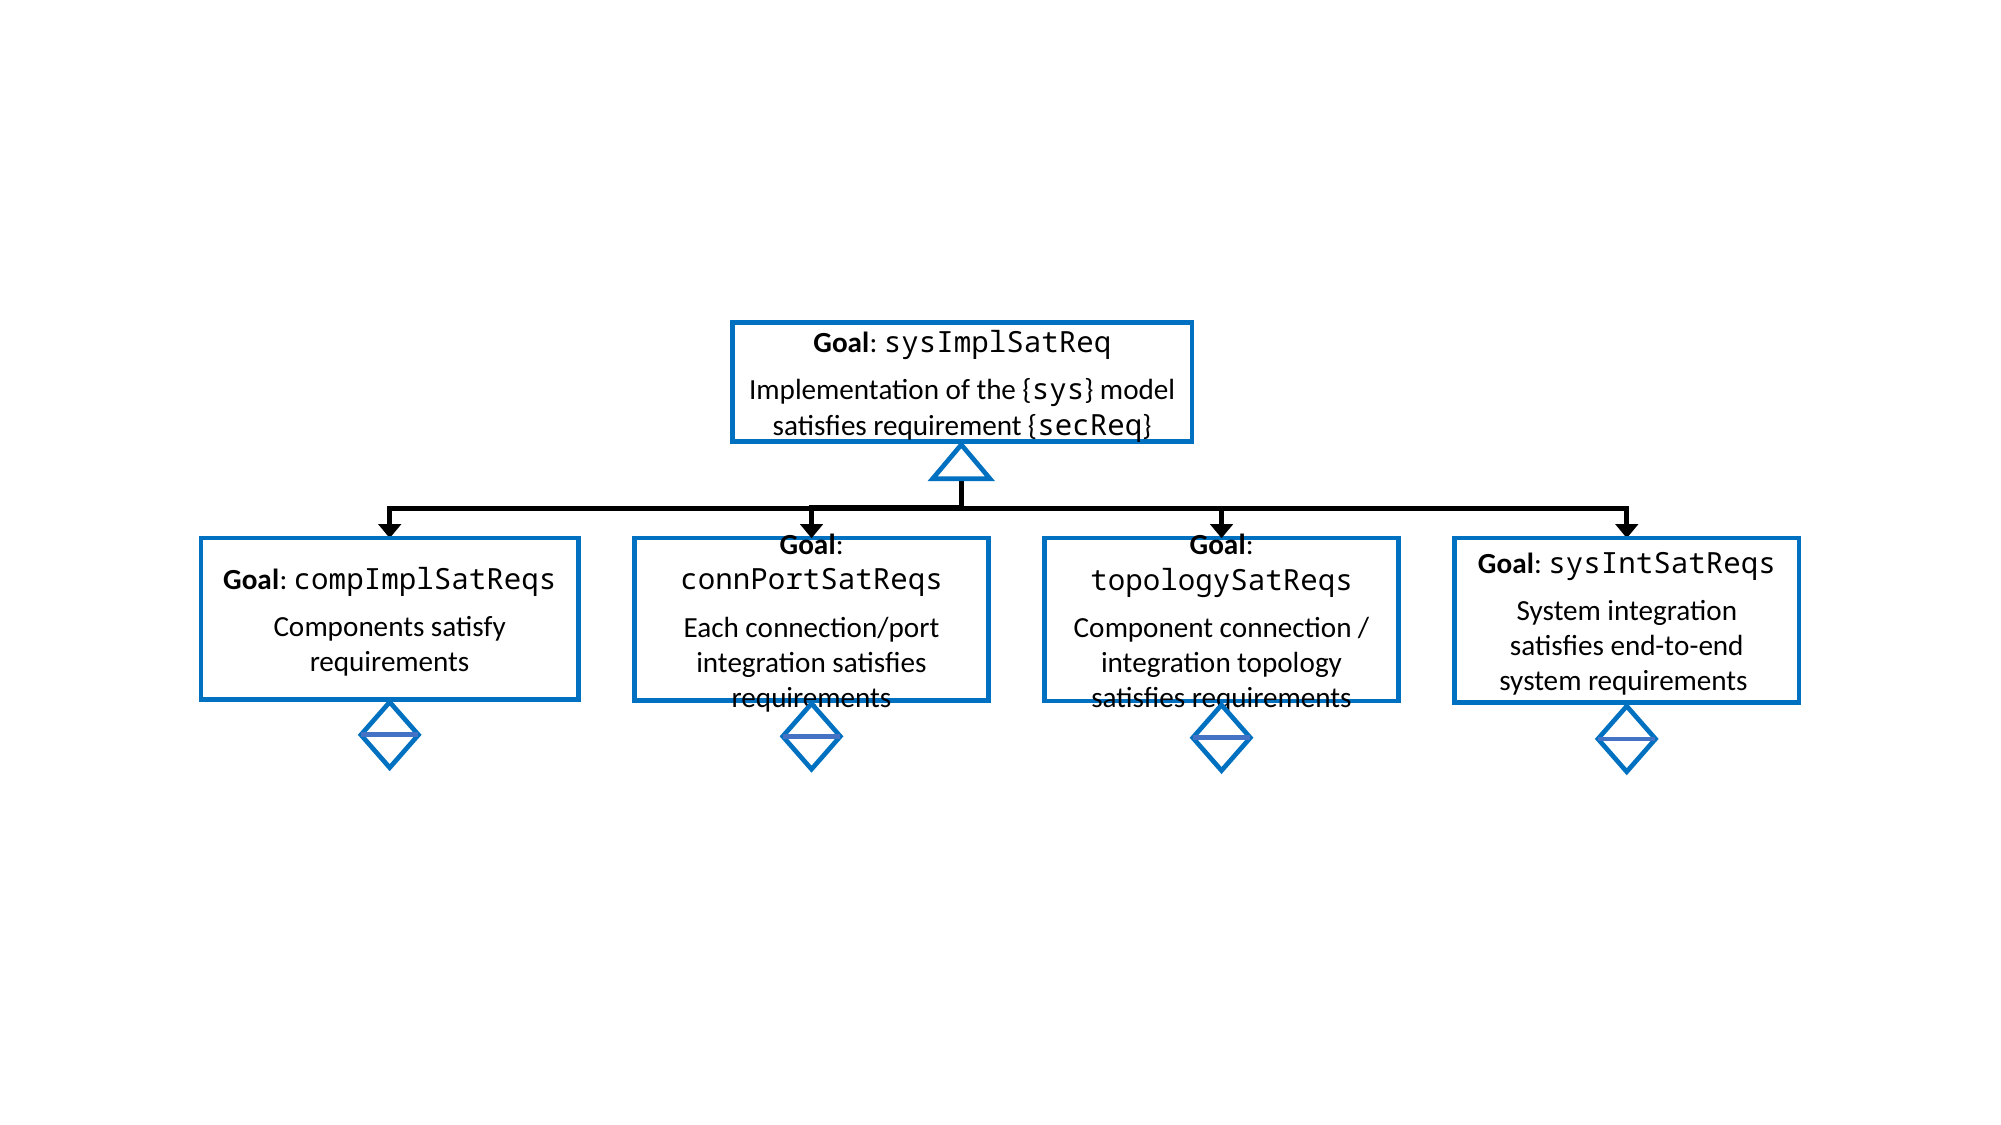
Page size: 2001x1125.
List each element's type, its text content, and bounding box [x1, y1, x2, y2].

text_box Goal: sysImplSatReq Implementation of the {sys} model satisfies requirement {secReq} [732, 322, 1193, 442]
text_box Goal: topologySatReqs Component connection / integration topology satisfies requirements [1044, 538, 1264, 701]
text_box Goal: connPortSatReqs Each connection/port integration satisfies requirements [634, 538, 645, 701]
text_box Goal: connPortSatReqs Each connection/port integration satisfies requirements [706, 538, 989, 701]
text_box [645, 222, 706, 795]
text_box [360, 702, 419, 768]
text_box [782, 703, 841, 770]
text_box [856, 433, 916, 584]
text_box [1597, 706, 1656, 772]
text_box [1061, 378, 1121, 639]
text_box [931, 443, 992, 480]
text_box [1264, 175, 1324, 842]
text_box Goal: sysIntSatReqs System integration satisfies end-to-end system requirements [1454, 538, 1800, 703]
text_box Goal: topologySatReqs Component connection / integration topology satisfies requirements [1324, 538, 1399, 701]
text_box Goal: compImplSatReqs Components satisfy requirements [200, 538, 579, 700]
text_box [1192, 704, 1251, 771]
